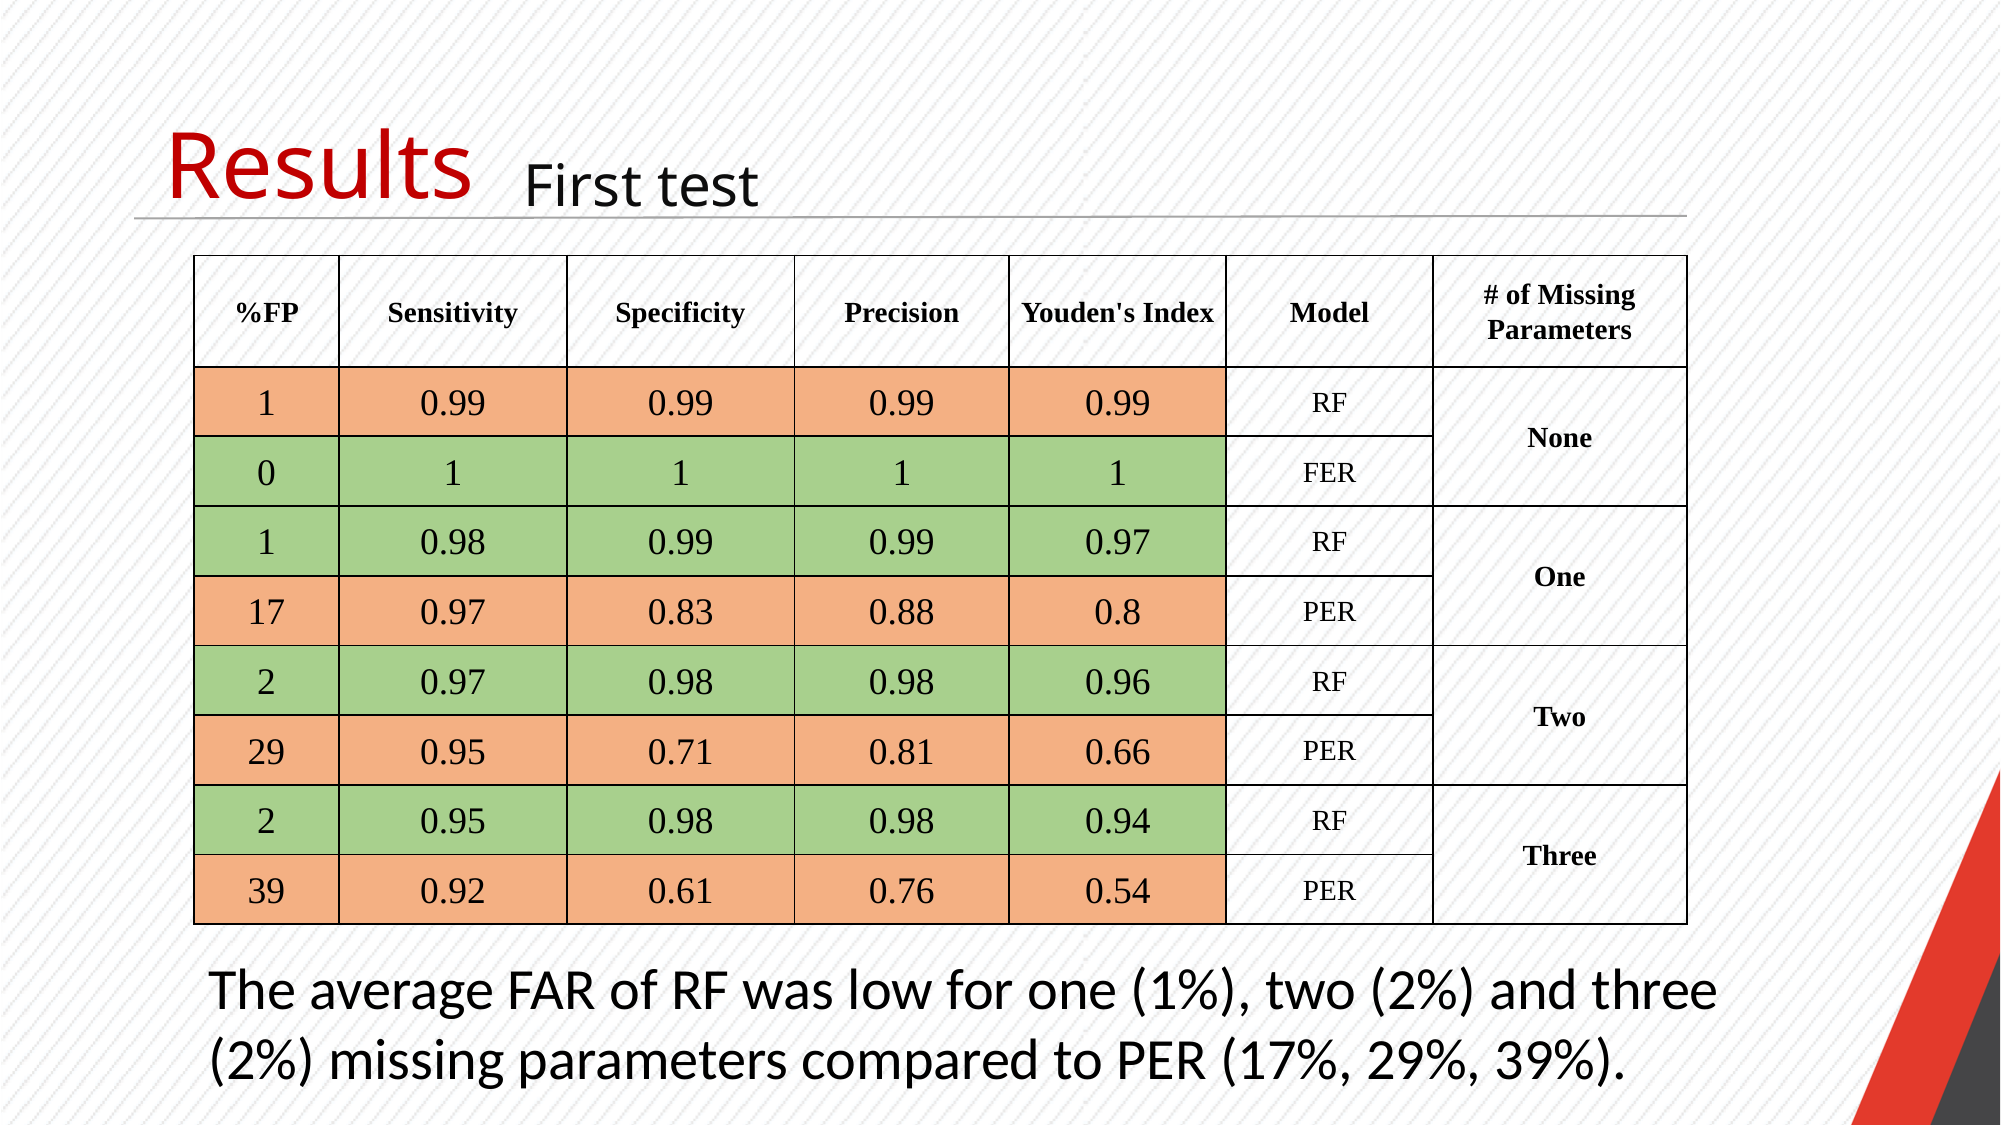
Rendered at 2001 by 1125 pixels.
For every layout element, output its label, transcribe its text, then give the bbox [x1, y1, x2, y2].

picture [0, 0, 2001, 1125]
table_header Precision [795, 256, 1008, 366]
table_cell 2 [195, 646, 338, 714]
table_cell None [1434, 368, 1686, 505]
table_cell RF [1227, 646, 1432, 714]
table_cell 0.97 [340, 646, 566, 714]
table_cell 0.98 [795, 786, 1008, 854]
table_cell PER [1227, 577, 1432, 645]
table_cell PER [1227, 855, 1432, 923]
table_header Youden's Index [1010, 256, 1225, 366]
table_header Specificity [568, 256, 794, 366]
table_cell 0.99 [568, 507, 794, 575]
table_header Model [1227, 256, 1432, 366]
table_cell Two [1434, 646, 1686, 784]
table_header %FP [195, 256, 338, 366]
table_cell 0.92 [340, 855, 566, 923]
table_cell 0.98 [568, 786, 794, 854]
table_cell RF [1227, 507, 1432, 575]
table_cell 0.97 [340, 577, 566, 645]
table_cell 1 [1010, 437, 1225, 505]
text_box First test [508, 140, 775, 215]
table_cell 0.76 [795, 855, 1008, 923]
table_cell 0.96 [1010, 646, 1225, 714]
table_cell One [1434, 507, 1686, 645]
table_cell 0.54 [1010, 855, 1225, 923]
table_header # of Missing Parameters [1434, 256, 1686, 366]
table_cell 0.61 [568, 855, 794, 923]
table_cell 0.83 [568, 577, 794, 645]
table_cell 0.99 [1010, 368, 1225, 435]
table_cell 17 [195, 577, 338, 645]
table_cell 1 [340, 437, 566, 505]
table_cell 0.99 [795, 507, 1008, 575]
table_cell 0 [195, 437, 338, 505]
table_cell 0.8 [1010, 577, 1225, 645]
table_cell 0.99 [340, 368, 566, 435]
table_cell 1 [195, 507, 338, 575]
table_cell 0.71 [568, 716, 794, 784]
table_cell 0.88 [795, 577, 1008, 645]
table_cell 0.98 [795, 646, 1008, 714]
table_cell 0.97 [1010, 507, 1225, 575]
table_cell 1 [195, 368, 338, 435]
table_cell 0.95 [340, 716, 566, 784]
table_cell 0.98 [340, 507, 566, 575]
table_cell 29 [195, 716, 338, 784]
text_box First test [508, 219, 775, 226]
table_cell 0.94 [1010, 786, 1225, 854]
table_cell RF [1227, 368, 1432, 435]
table_cell 2 [195, 786, 338, 854]
table_cell 0.99 [568, 368, 794, 435]
table_cell 0.98 [568, 646, 794, 714]
table_cell FER [1227, 437, 1432, 505]
table_cell 39 [195, 855, 338, 923]
table_cell 0.81 [795, 716, 1008, 784]
table_cell RF [1227, 786, 1432, 854]
table_cell PER [1227, 716, 1432, 784]
table_cell 1 [795, 437, 1008, 505]
table_cell Three [1434, 786, 1686, 923]
text_box Results [149, 219, 490, 226]
text_box Results [149, 111, 490, 215]
table_cell 1 [568, 437, 794, 505]
table_cell 0.95 [340, 786, 566, 854]
table_cell 0.99 [795, 368, 1008, 435]
table_cell 0.66 [1010, 716, 1225, 784]
table_header Sensitivity [340, 256, 566, 366]
text_box The average FAR of RF was low for one (1%), two (2%) and three (2%) missing parameters compared to PER (17%, 29%, 39%). [193, 943, 1749, 1099]
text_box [134, 215, 1687, 219]
